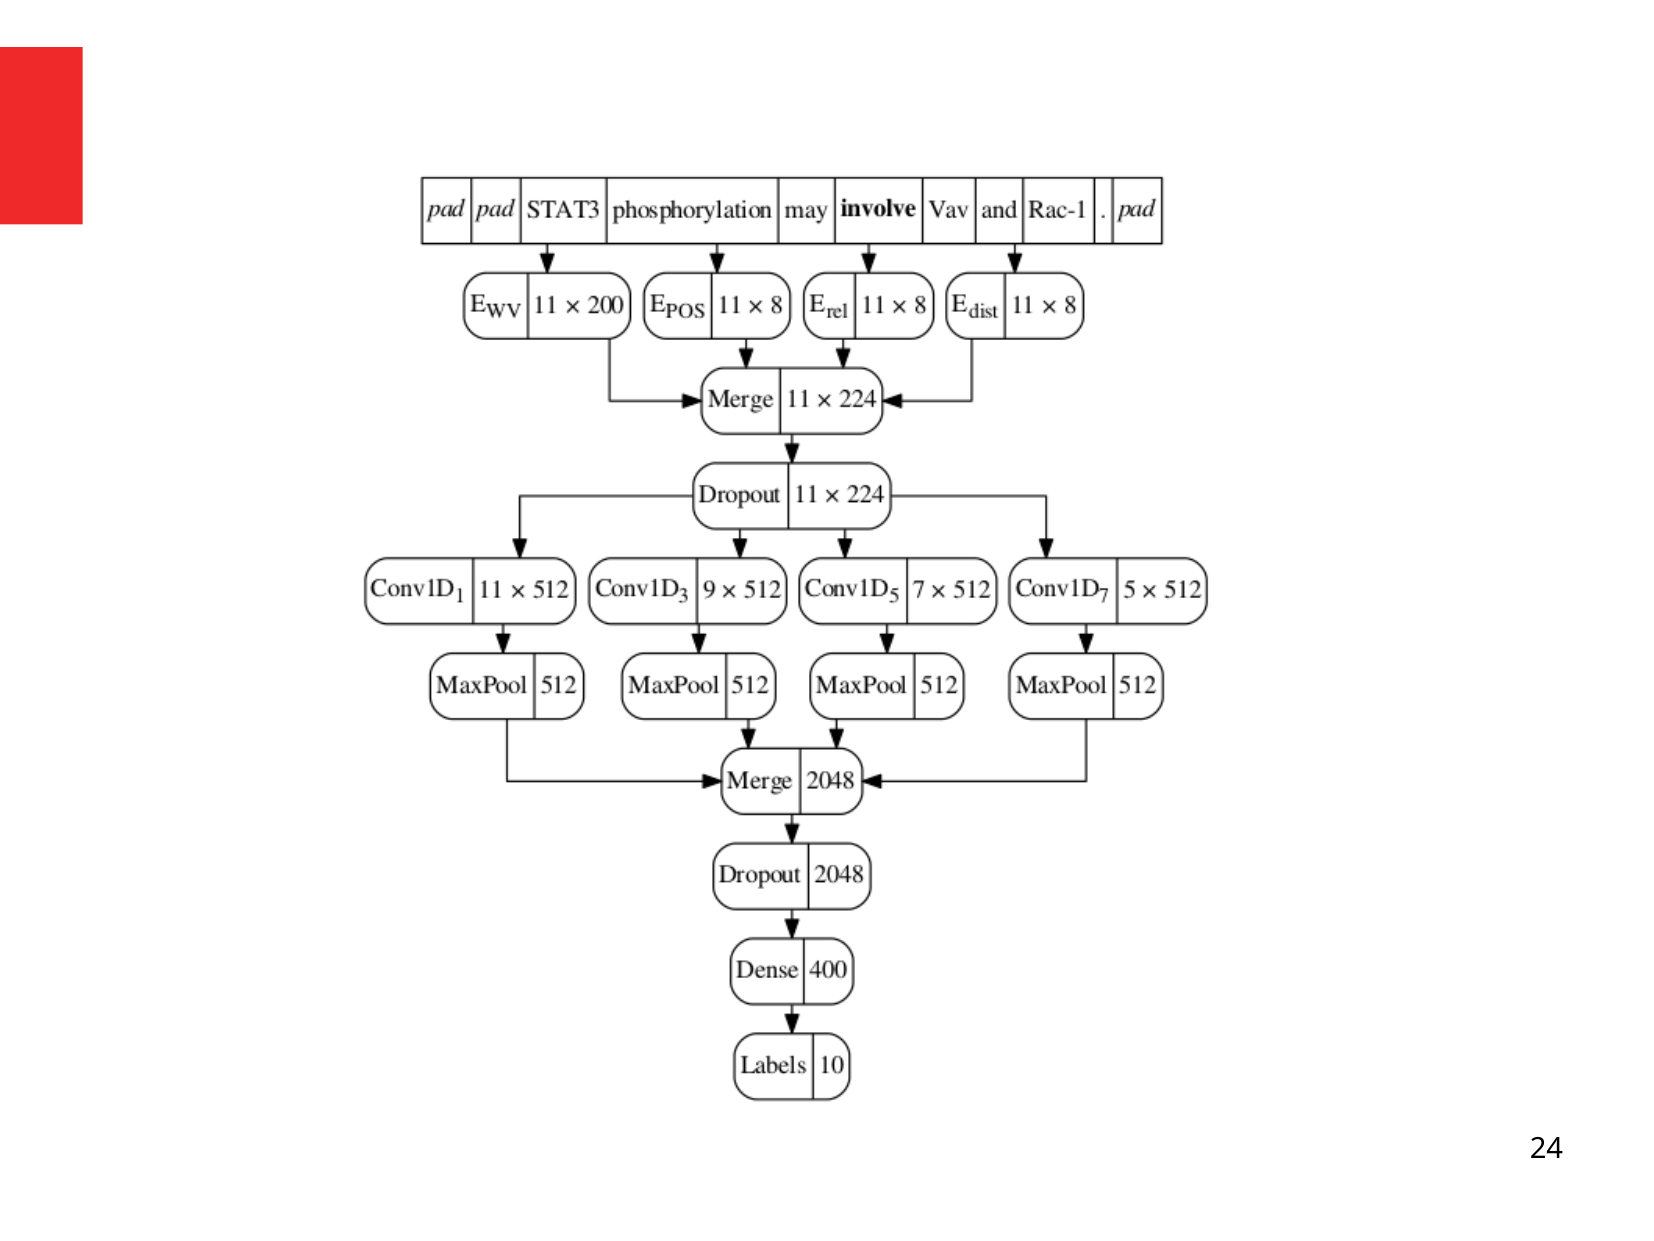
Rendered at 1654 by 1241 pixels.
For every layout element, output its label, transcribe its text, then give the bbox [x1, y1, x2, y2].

picture [344, 132, 1230, 1125]
slide_number 24 [1185, 1129, 1571, 1216]
